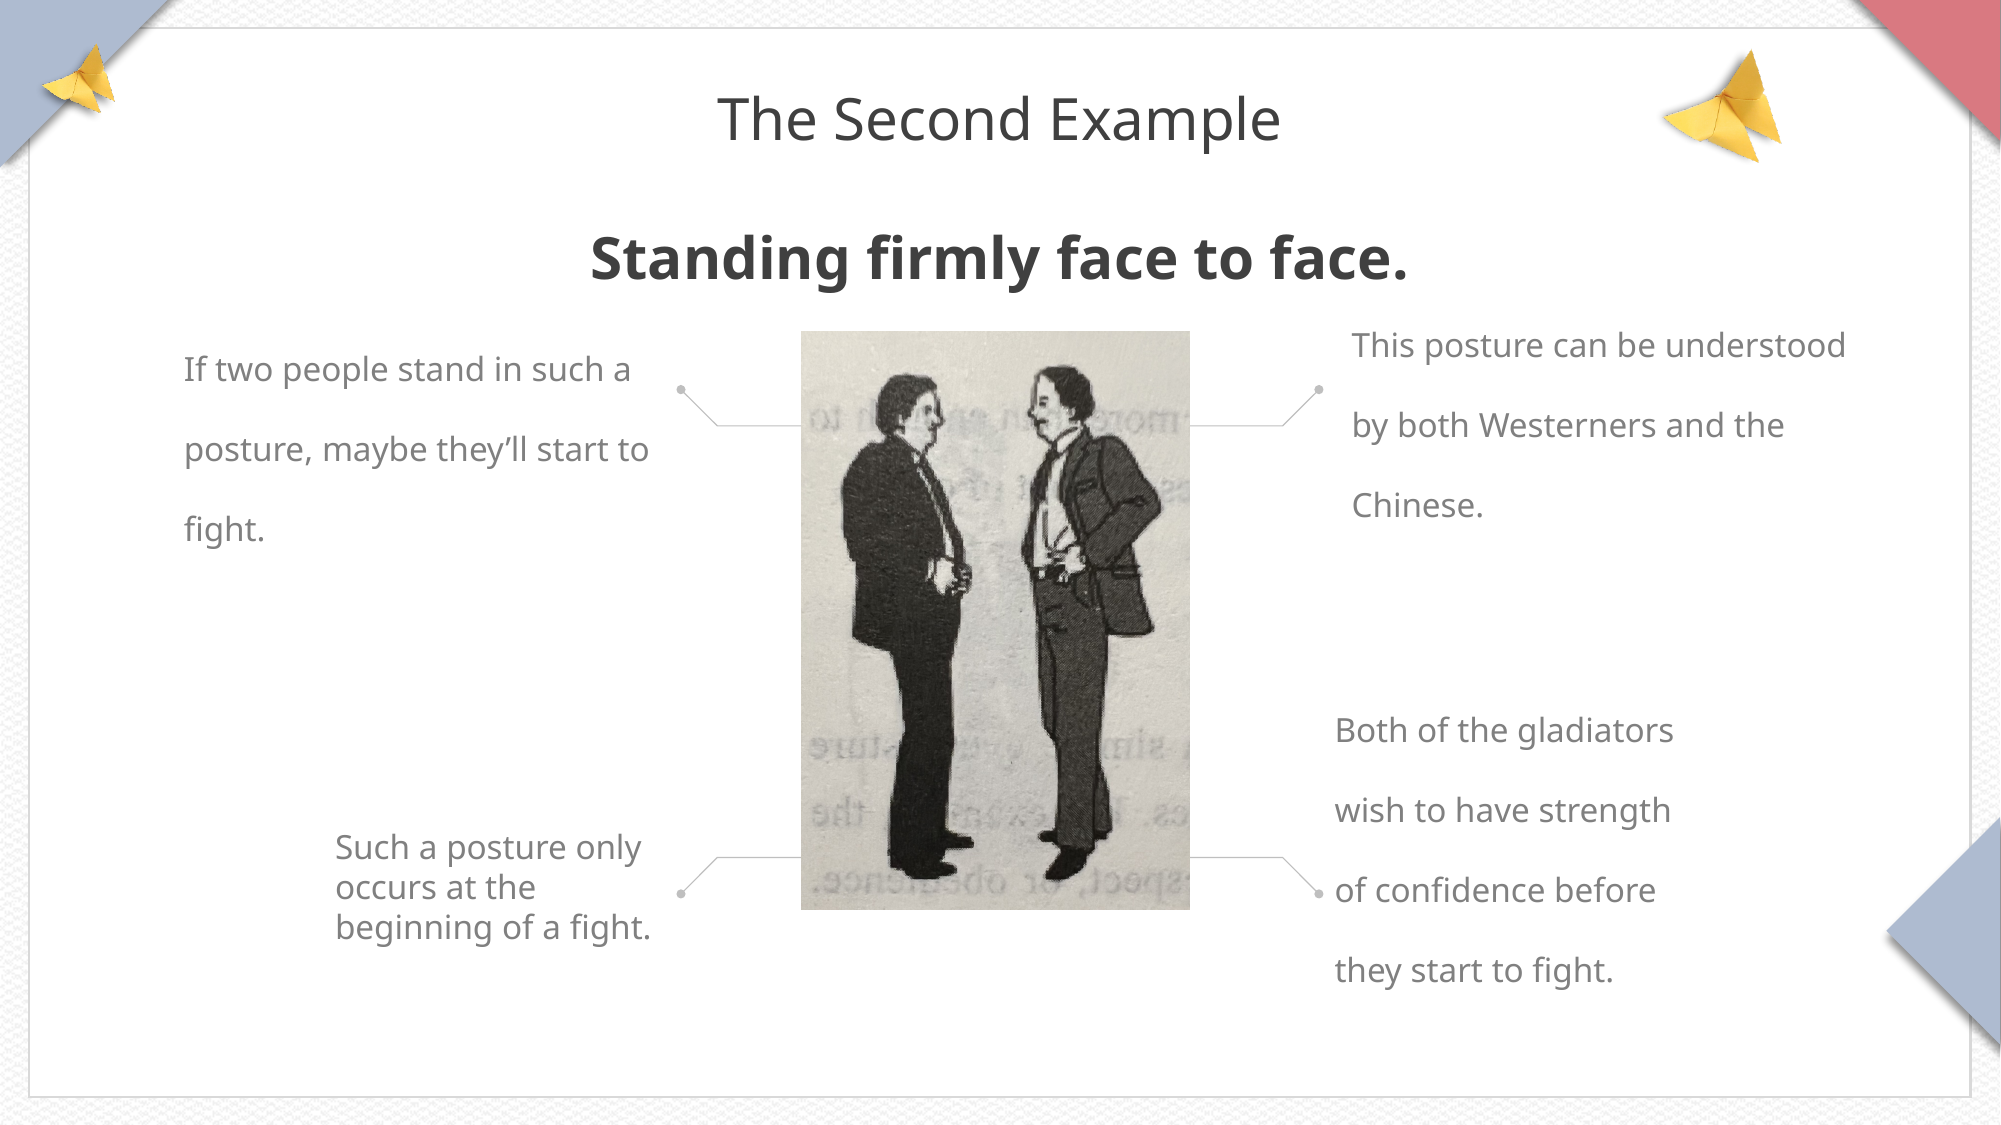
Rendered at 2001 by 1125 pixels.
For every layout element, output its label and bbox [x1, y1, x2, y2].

text_box [0, 0, 2000, 1125]
picture [801, 331, 1190, 910]
text_box [182, 181, 1818, 819]
